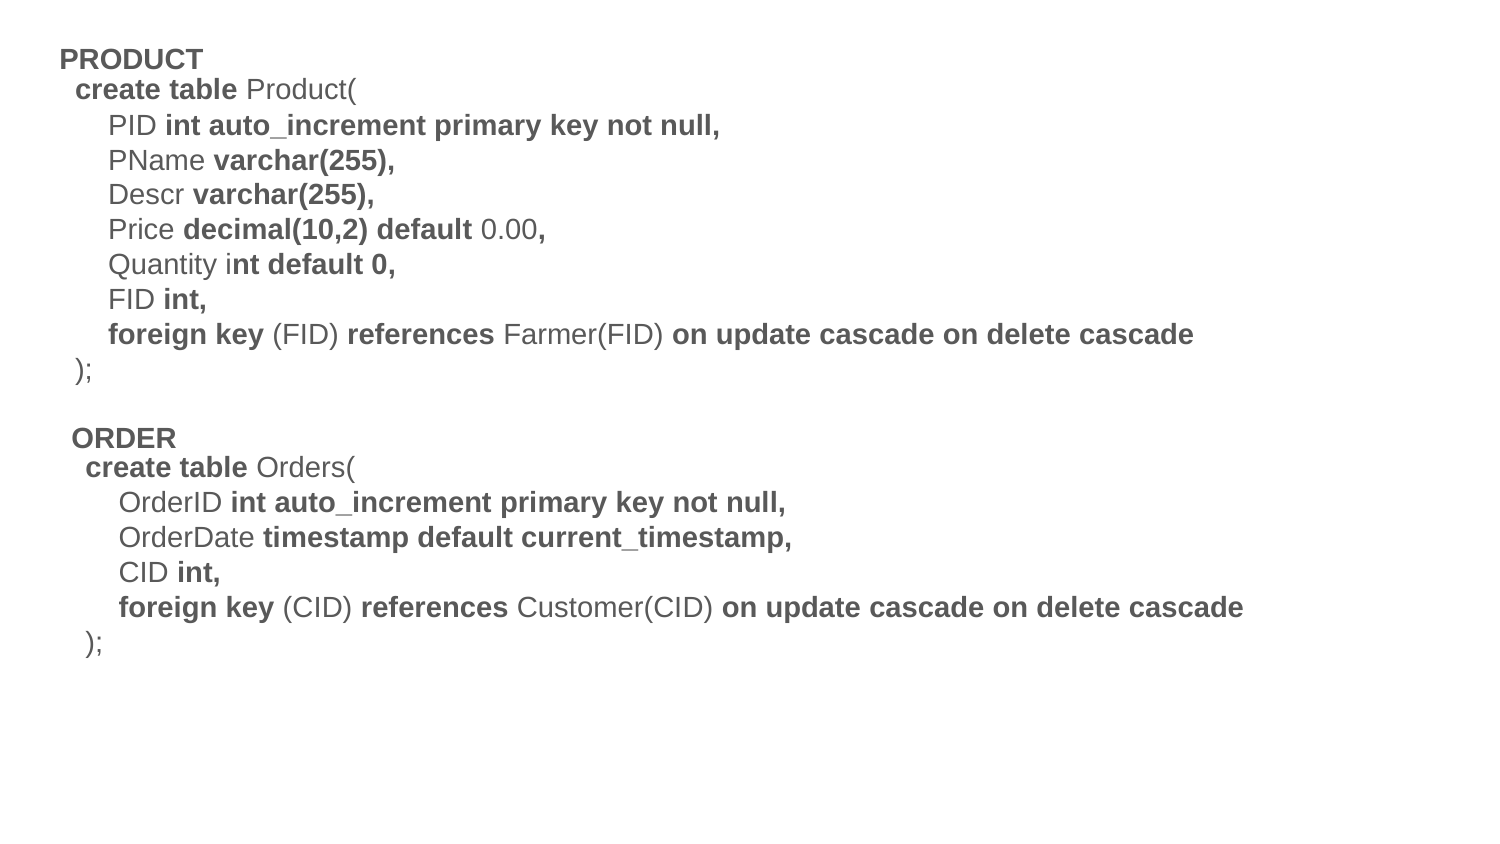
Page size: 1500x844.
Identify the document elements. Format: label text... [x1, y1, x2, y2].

text_box create table Orders( OrderID int auto_increment primary key not null, OrderDate timestamp default current_timestamp, CID int, foreign key (CID) references Customer(CID) on update cascade on delete cascade ); [70, 433, 1451, 709]
text_box create table Product( PID int auto_increment primary key not null, PName varchar(255), Descr varchar(255), Price decimal(10,2) default 0.00, Quantity int default 0, FID int, foreign key (FID) references Farmer(FID) on update cascade on delete cascade ); [60, 55, 1440, 401]
text_box ORDER [56, 404, 1059, 470]
text_box PRODUCT [44, 24, 1047, 90]
